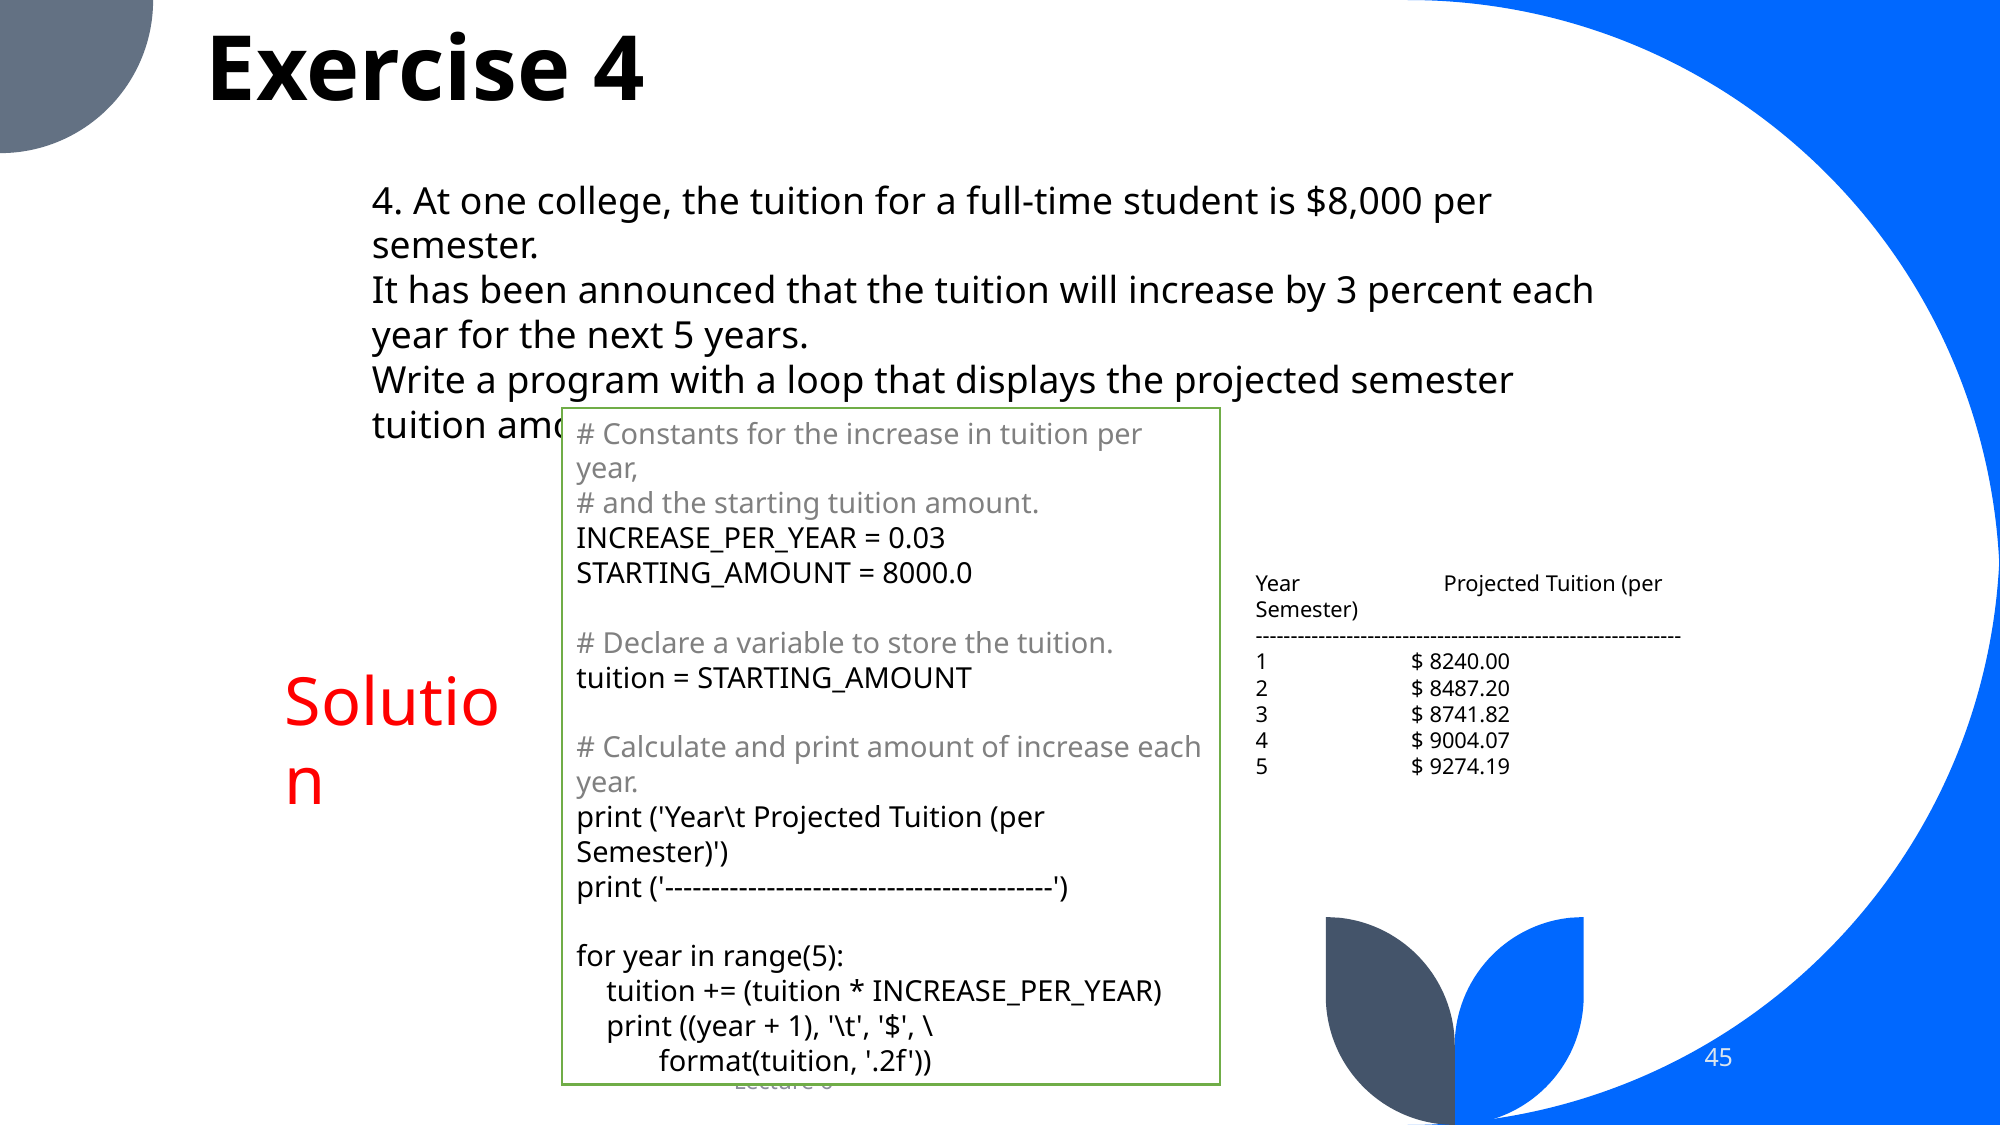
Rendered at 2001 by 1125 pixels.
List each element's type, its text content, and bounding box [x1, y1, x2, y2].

text_box Year Projected Tuition (per Semester) ------------------------------------------------------------- 1 $ 8240.00 2 $ 8487.20 3 $ 8741.82 4 $ 9004.07 5 $ 9274.19 [1240, 562, 1722, 786]
slide_number 45 [1677, 1028, 1749, 1089]
text_box 4. At one college, the tuition for a full-time student is $8,000 per semester. It has been announced that the tuition will increase by 3 percent each year for the next 5 years. Write a program with a loop that displays the projected semester tuition amount for the next 5 years. [357, 169, 1646, 454]
footer Lecture 6 [356, 1050, 1211, 1111]
text_box Solution [269, 651, 541, 826]
title Exercise 4 [190, 14, 1482, 128]
text_box # Constants for the increase in tuition per year, # and the starting tuition amount. INCREASE_PER_YEAR = 0.03 STARTING_AMOUNT = 8000.0 # Declare a variable to store the tuition. tuition = STARTING_AMOUNT # Calculate and print amount of increase each year. print ('Year\t Projected Tuition (per Semester)') print ('------------------------------------------') for year in range(5): tuition += (tuition * INCREASE_PER_YEAR) print ((year + 1), '\t', '$', \ format(tuition, '.2f')) [561, 407, 1221, 1086]
